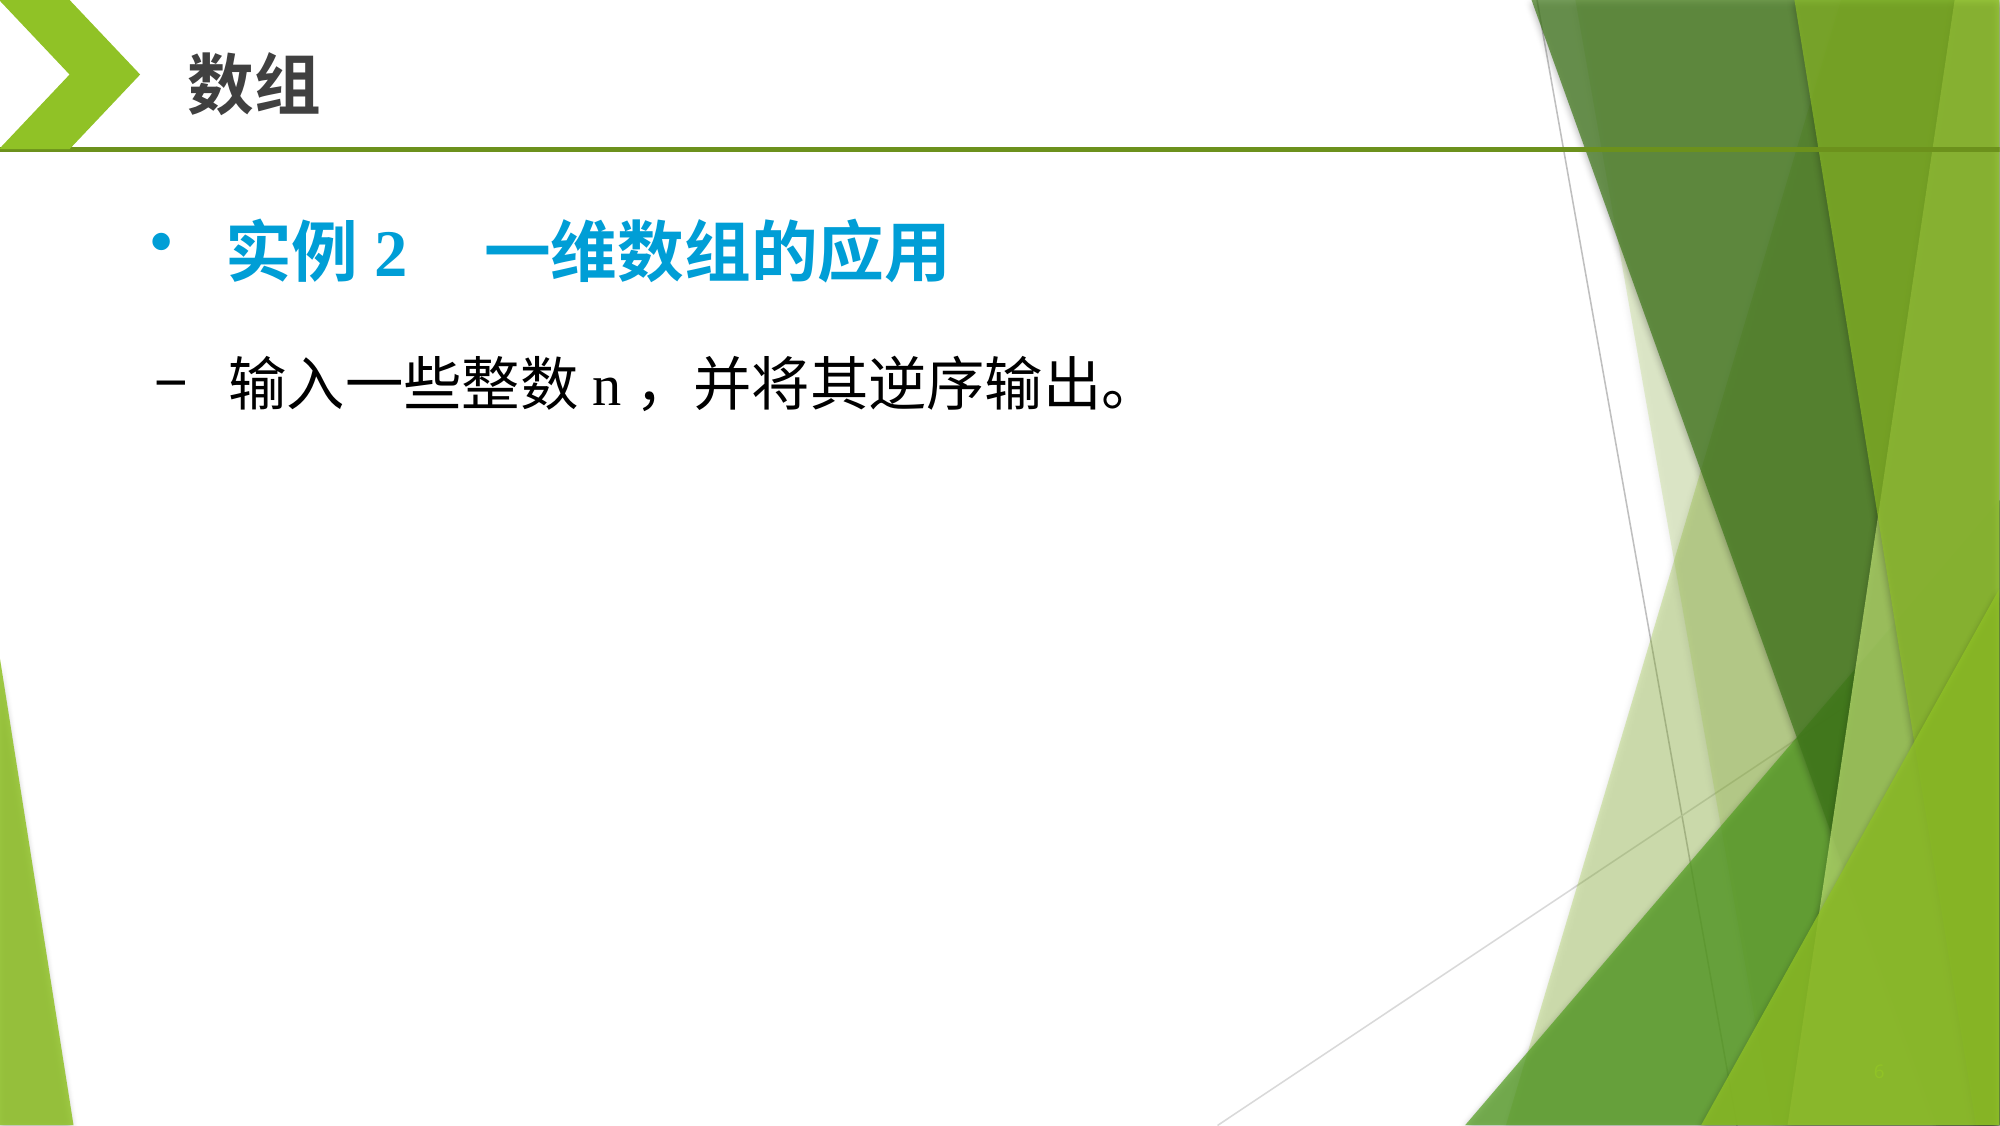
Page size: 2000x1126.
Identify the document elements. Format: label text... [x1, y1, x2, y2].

text_box 实例2 [135, 162, 423, 297]
slide_number 6 [1433, 1042, 1900, 1103]
text_box 一维数组的应用 [469, 162, 967, 297]
text_box 数组 [173, 35, 823, 131]
text_box [0, 0, 142, 148]
text_box 输入一些整数n，并将其逆序输出。 [138, 304, 1869, 425]
